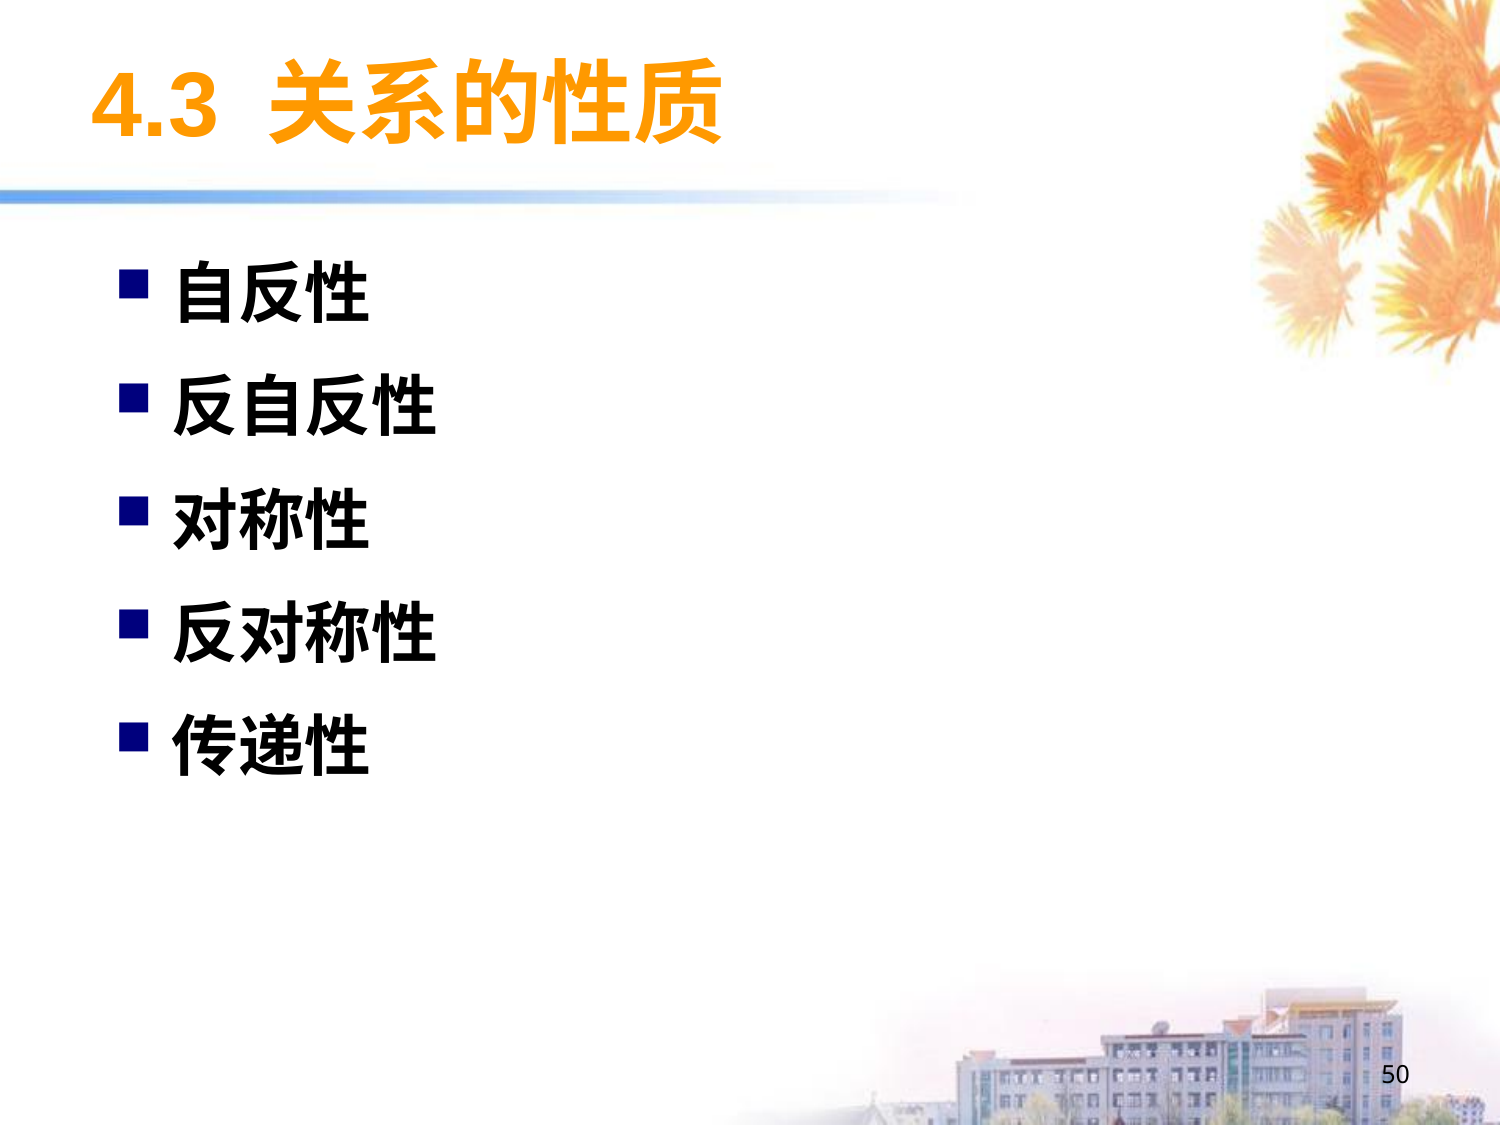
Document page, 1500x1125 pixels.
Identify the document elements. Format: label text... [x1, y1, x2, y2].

title 4.3 关系的性质 [76, 9, 1390, 190]
list 自反性 反自反性 对称性 反对称性 传递性 [100, 243, 1451, 881]
picture [0, 0, 1500, 1125]
slide_number 50 [1074, 1024, 1426, 1101]
